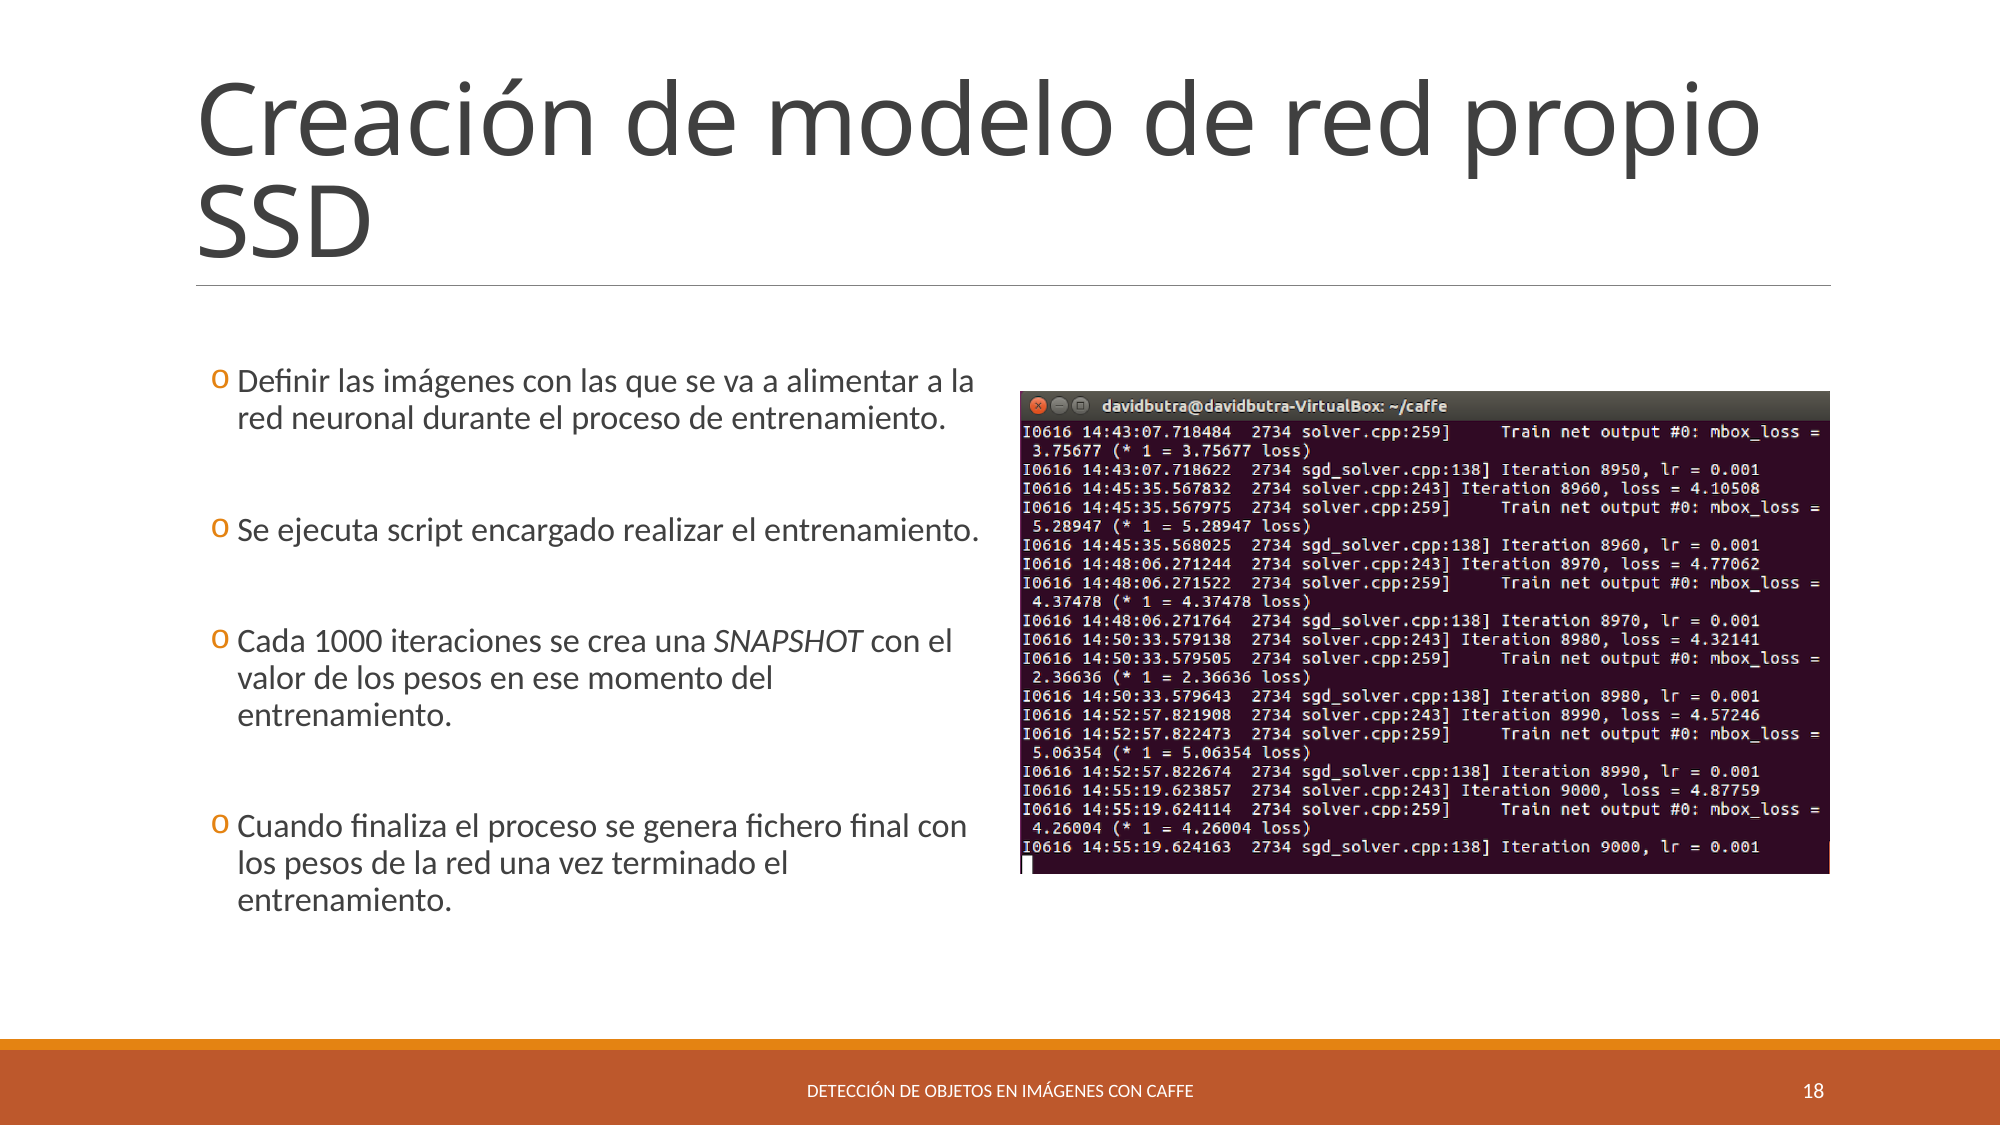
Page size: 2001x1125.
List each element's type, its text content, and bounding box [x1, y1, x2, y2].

list Definir las imágenes con las que se va a alimentar a la red neuronal durante el proceso de entrenamiento. Se ejecuta script encargado realizar el entrenamiento. Cada 1000 iteraciones se crea una SNAPSHOT con el valor de los pesos en ese momento del entrenamiento. Cuando finaliza el proceso se genera fichero final con los pesos de la red una vez terminado el entrenamiento. [180, 302, 990, 963]
title Creación de modelo de red propio SSD [180, 47, 1830, 285]
slide_number 18 [1624, 1059, 1840, 1120]
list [1019, 391, 1831, 875]
footer Detección de objetos en imágenes con Caffe [604, 1059, 1396, 1120]
